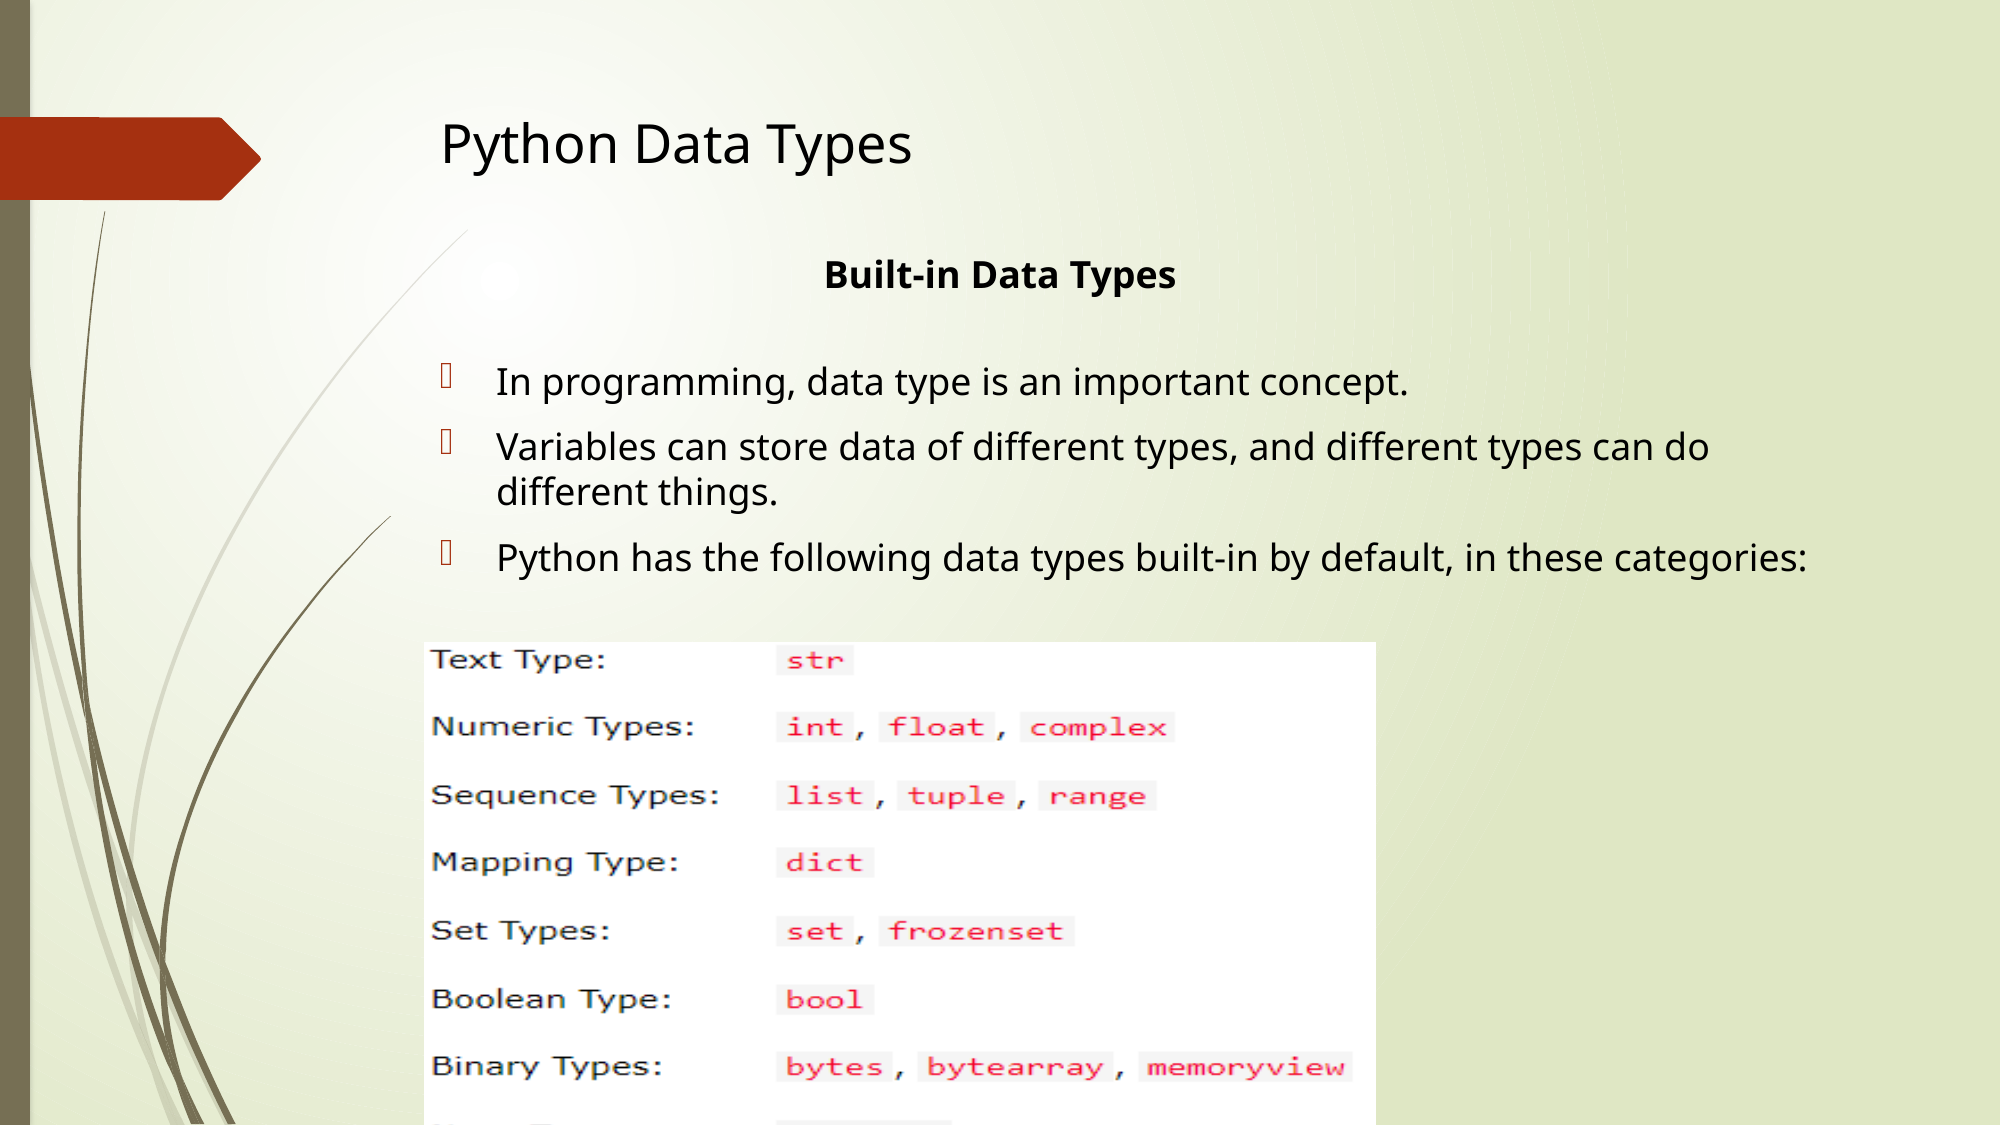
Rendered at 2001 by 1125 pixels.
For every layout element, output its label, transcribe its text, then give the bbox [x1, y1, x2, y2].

title Python Data Types [425, 102, 1888, 313]
list In programming, data type is an important concept. Variables can store data of different types, and different types can do different things. Python has the following data types built-in by default, in these categories: [424, 350, 1888, 970]
picture [424, 641, 1376, 1125]
text_box Built-in Data Types [808, 243, 1809, 394]
